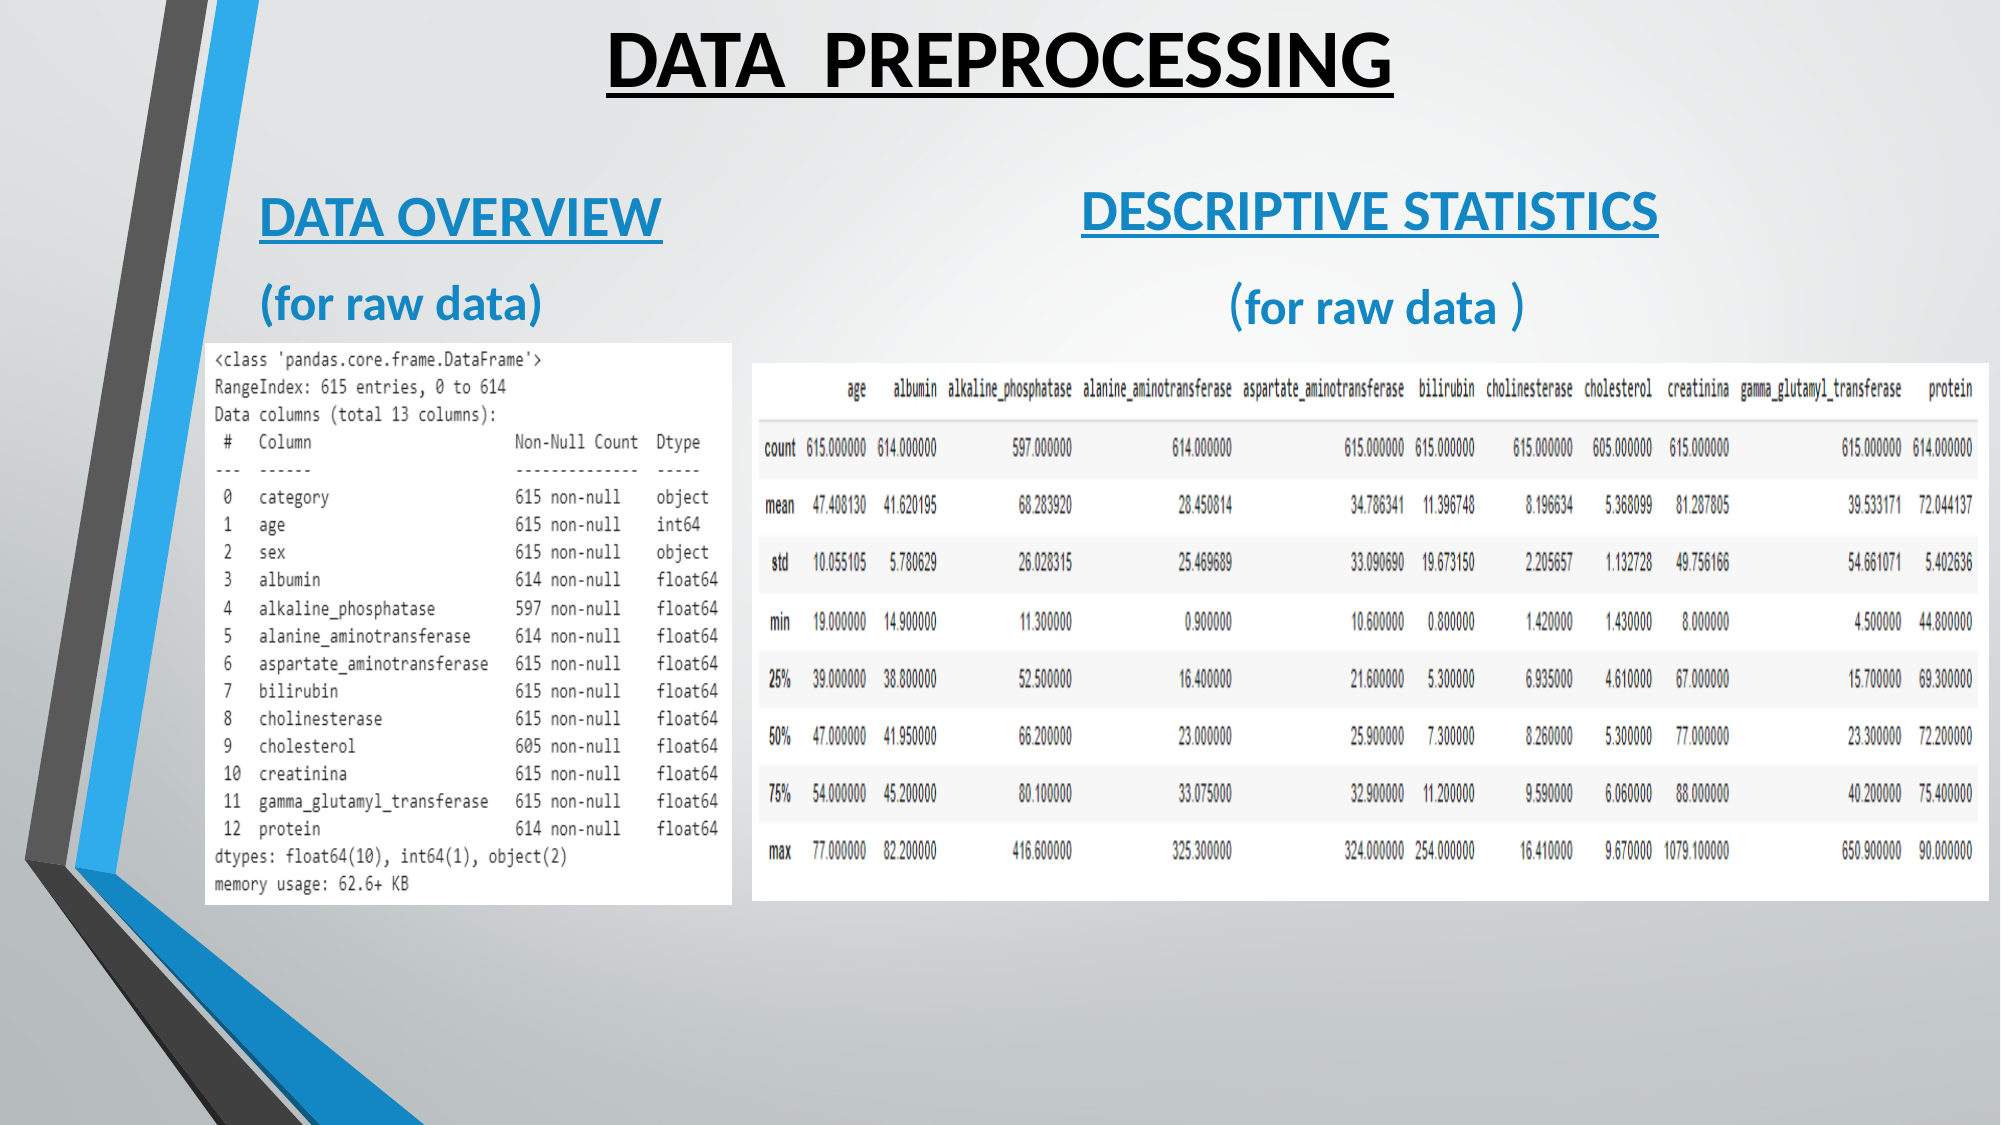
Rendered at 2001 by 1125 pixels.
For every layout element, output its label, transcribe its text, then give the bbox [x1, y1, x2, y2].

title DATA PREPROCESSING [178, 0, 1822, 134]
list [752, 362, 1989, 901]
list DATA OVERVIEW (for raw data) [244, 243, 1000, 339]
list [205, 343, 732, 905]
list DESCRIPTIVE STATISTICS (for raw data ) [991, 249, 1750, 344]
